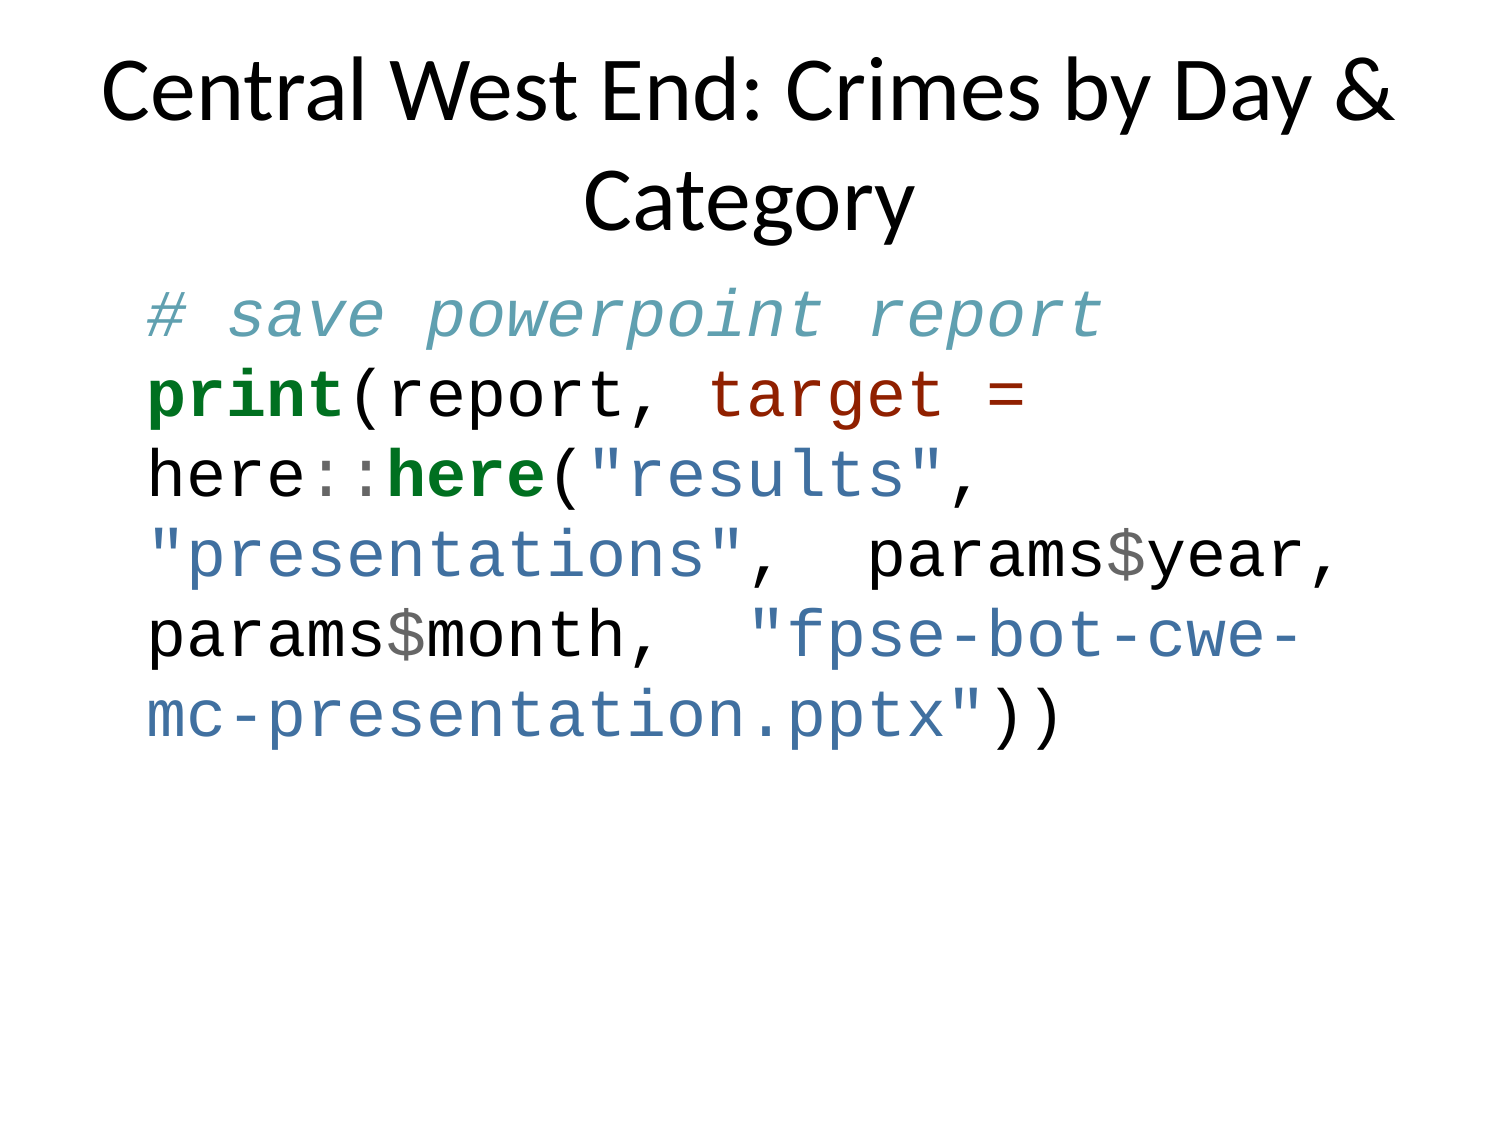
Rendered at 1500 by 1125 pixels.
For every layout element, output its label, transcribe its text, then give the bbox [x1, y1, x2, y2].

list # save powerpoint report print(report, target = here::here("results", "presentations", params$year, params$month, "fpse-bot-cwe-mc-presentation.pptx")) [75, 262, 1425, 1005]
title Central West End: Crimes by Day & Category [75, 45, 1425, 233]
